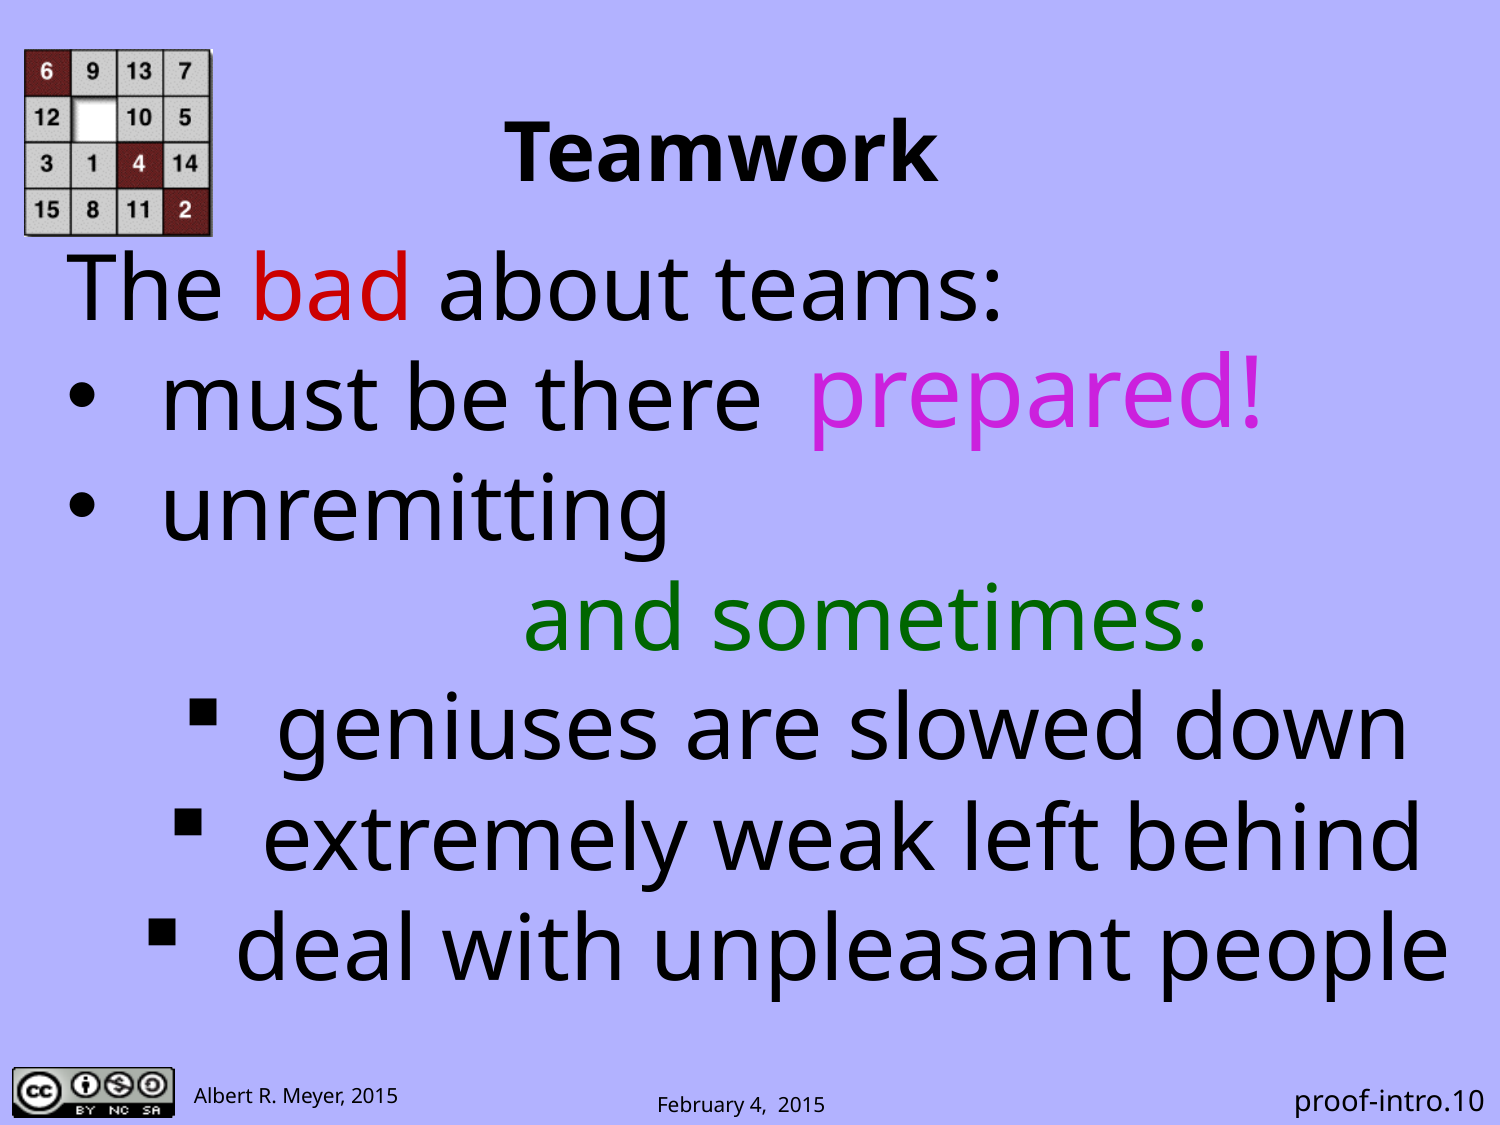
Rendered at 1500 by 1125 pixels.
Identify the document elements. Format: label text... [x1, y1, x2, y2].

title Teamwork [237, 49, 1207, 247]
text_box The bad about teams: must be there unremitting and sometimes: geniuses are slowed down extremely weak left behind deal with unpleasant people [51, 221, 1468, 1006]
slide_number proof-intro.10 [1275, 1074, 1500, 1125]
text_box prepared! [791, 319, 1280, 455]
picture [24, 49, 213, 237]
picture [12, 1067, 175, 1118]
